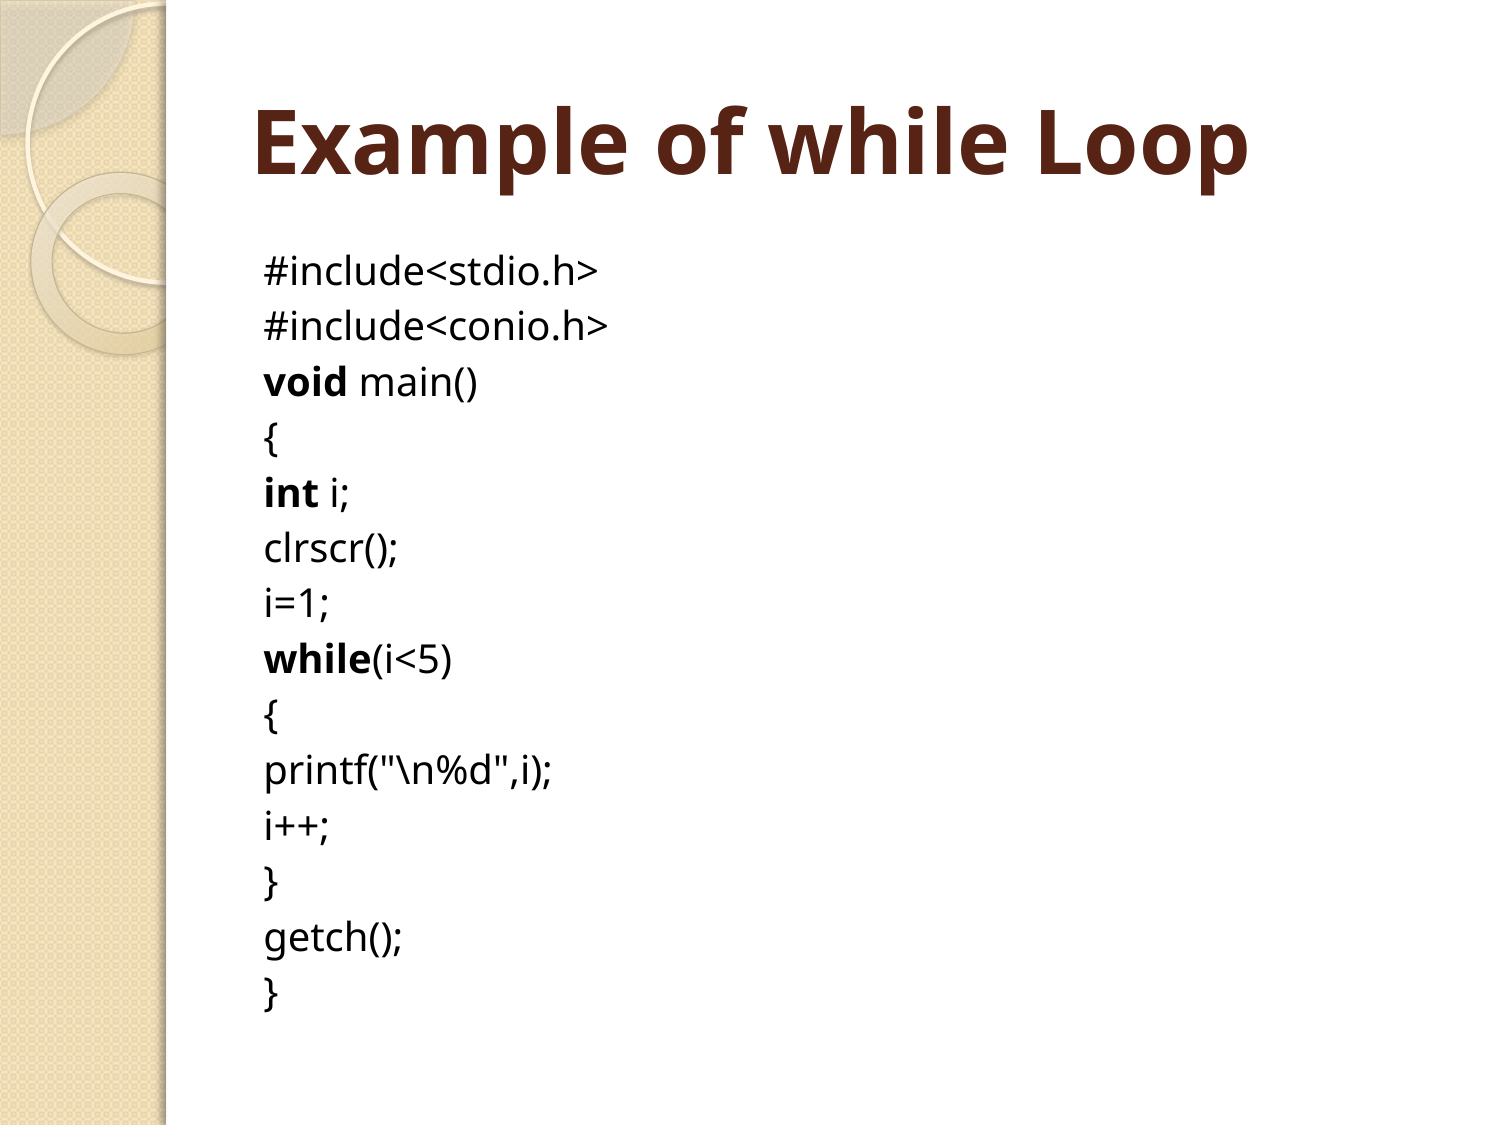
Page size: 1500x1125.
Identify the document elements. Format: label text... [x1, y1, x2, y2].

list #include<stdio.h> #include<conio.h> void main() { int i; clrscr(); i=1; while(i<5) { printf("\n%d",i); i++; } getch(); } [235, 237, 1466, 1025]
title Example of while Loop [235, 45, 1466, 233]
